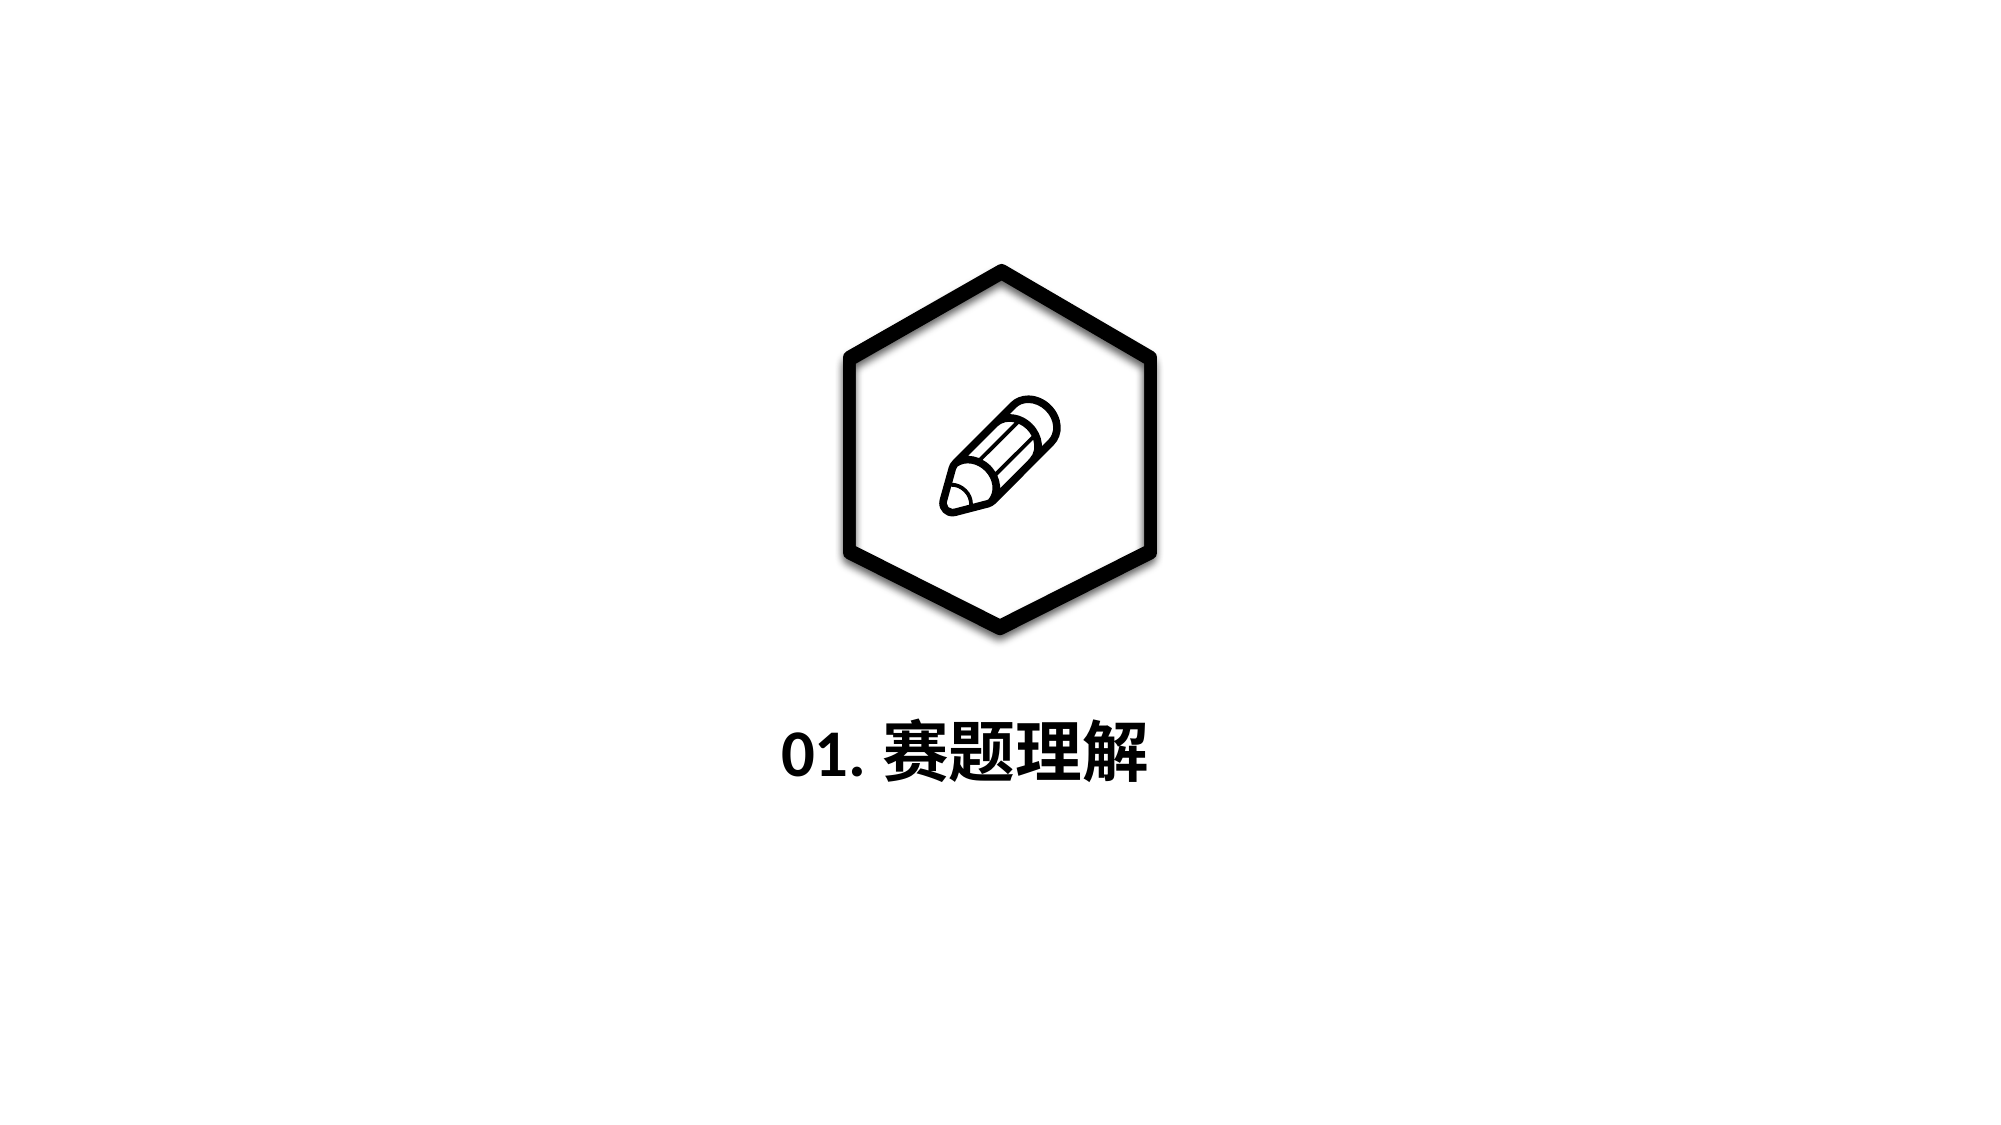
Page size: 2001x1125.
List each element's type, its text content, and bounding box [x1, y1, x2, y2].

text_box 01.赛题理解 [743, 701, 1187, 797]
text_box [849, 270, 1151, 629]
